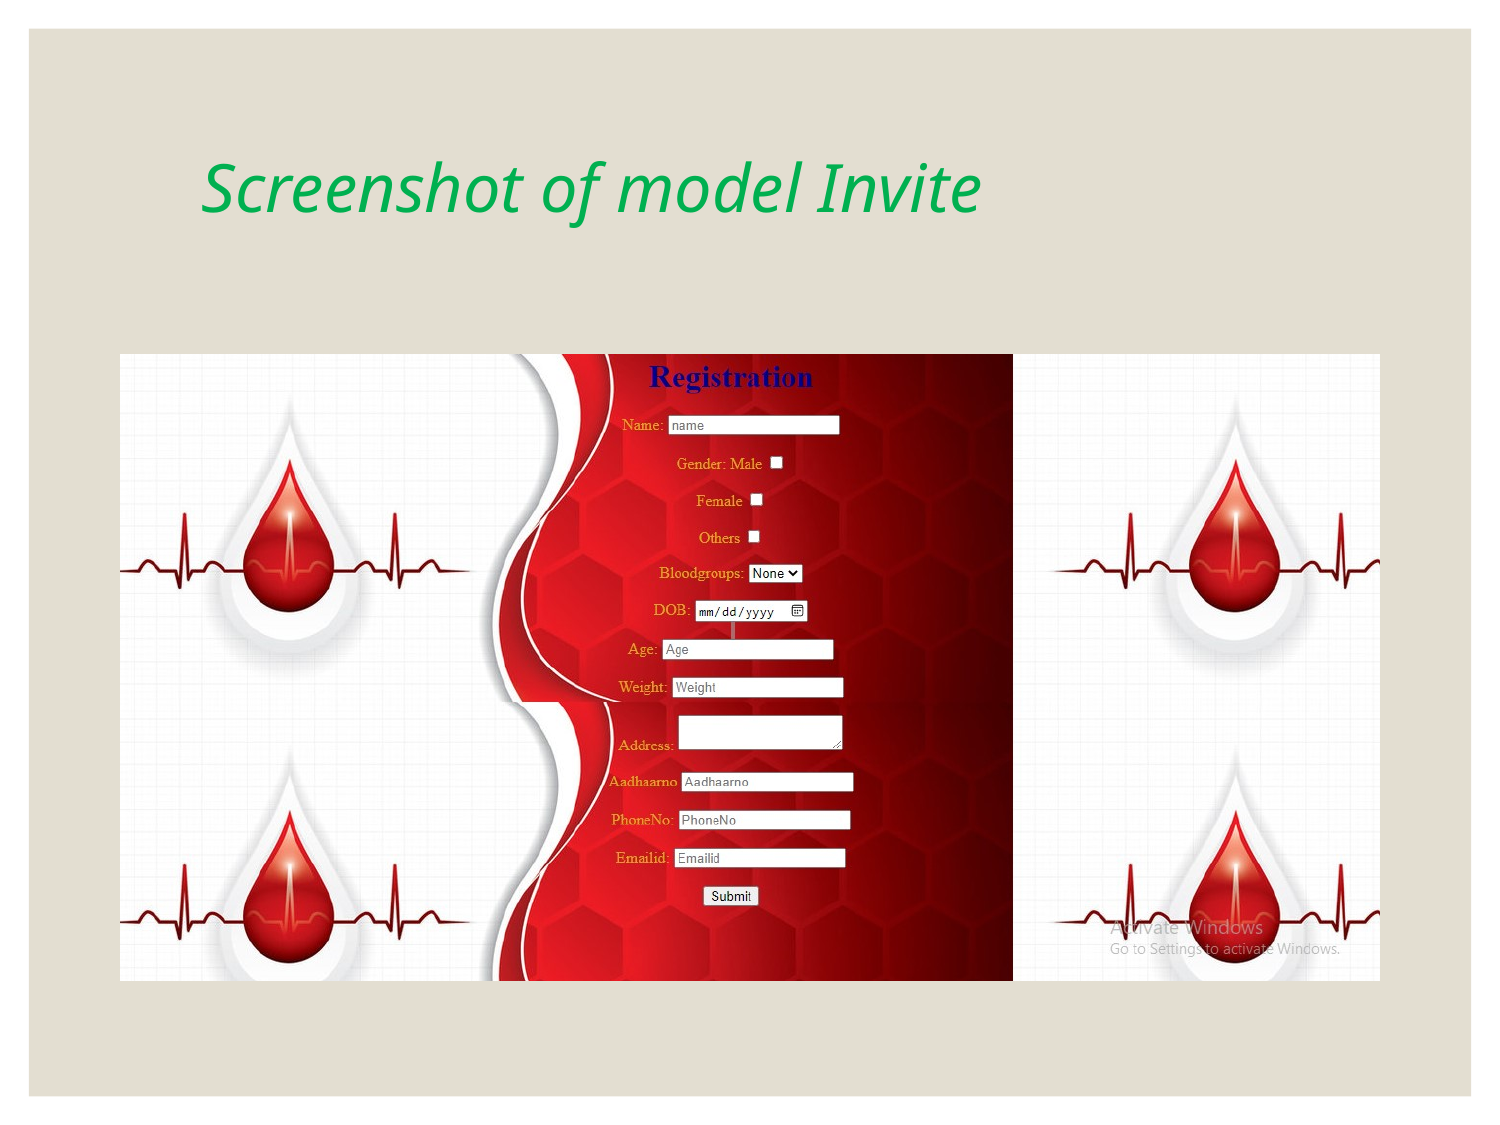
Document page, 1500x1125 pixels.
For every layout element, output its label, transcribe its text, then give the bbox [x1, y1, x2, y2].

title Screenshot of model Invite [186, 101, 1400, 279]
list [119, 355, 1380, 981]
